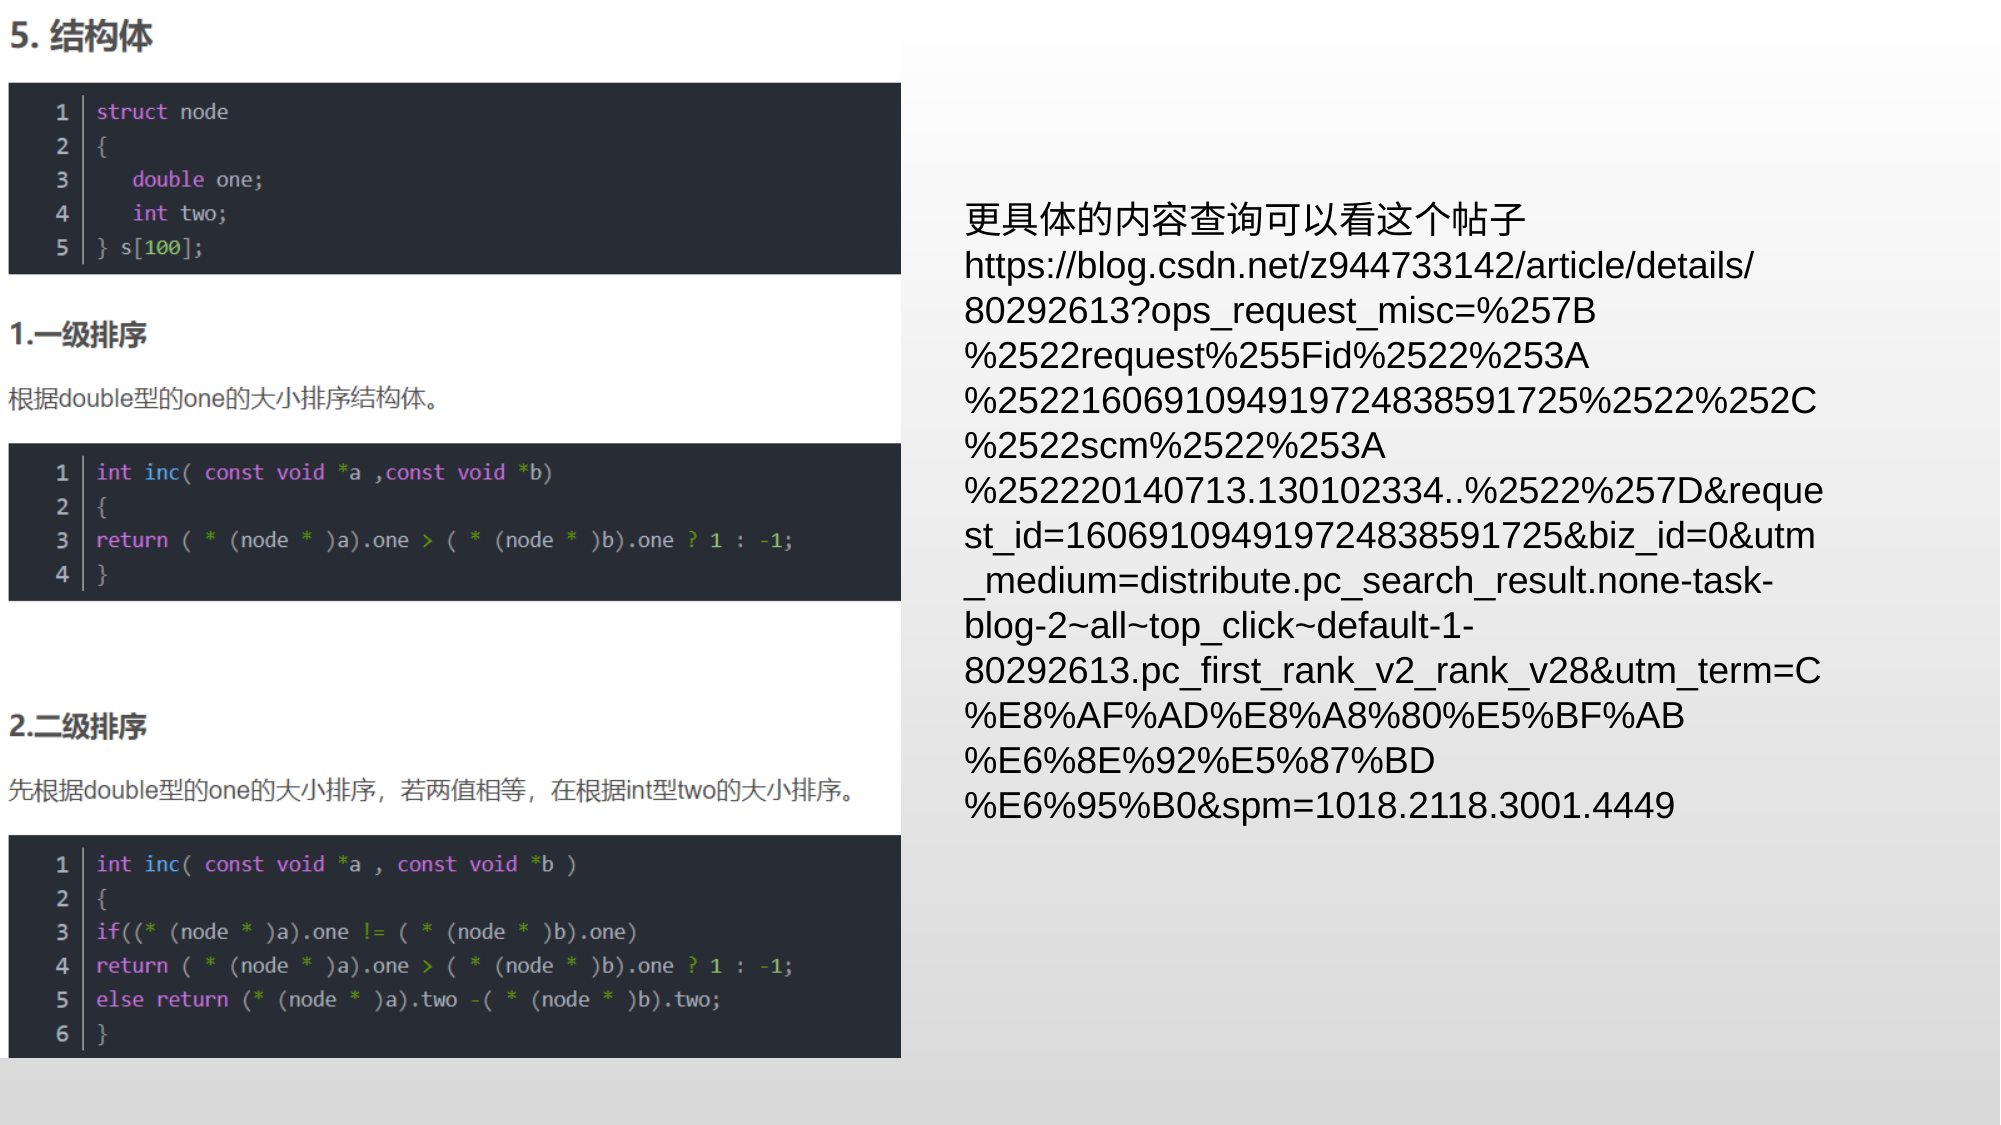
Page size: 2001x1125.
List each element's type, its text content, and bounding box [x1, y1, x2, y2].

list 结构体 [901, 0, 1800, 781]
picture [0, 0, 901, 1058]
text_box 更具体的内容查询可以看这个帖子 https://blog.csdn.net/z944733142/article/details/80292613?ops_request_misc=%257B%2522request%255Fid%2522%253A%2522160691094919724838591725%2522%252C%2522scm%2522%253A%252220140713.130102334..%2522%257D&request_id=160691094919724838591725&biz_id=0&utm_medium=distribute.pc_search_result.none-task-blog-2~all~top_click~default-1-80292613.pc_first_rank_v2_rank_v28&utm_term=C%E8%AF%AD%E8%A8%80%E5%BF%AB%E6%8E%92%E5%87%BD%E6%95%B0&spm=1018.2118.3001.4449 [949, 188, 1846, 833]
